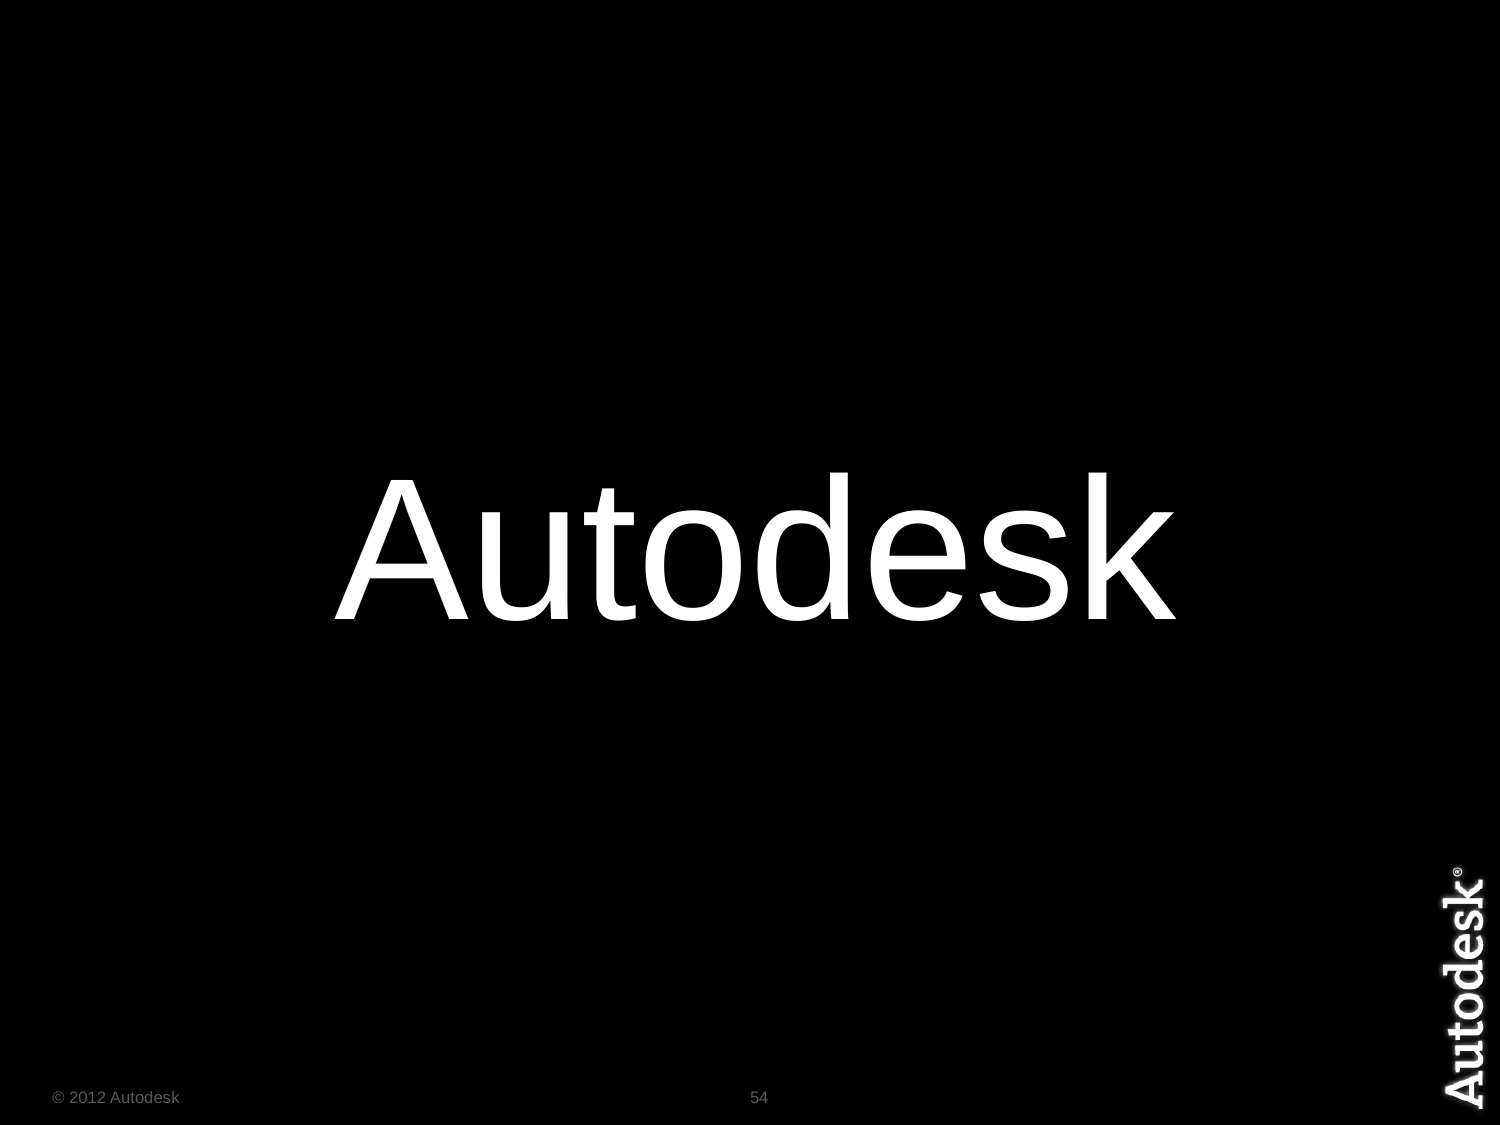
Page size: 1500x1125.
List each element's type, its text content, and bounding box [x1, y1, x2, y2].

picture [1402, 0, 1500, 1125]
text_box Autodesk [92, 468, 1419, 632]
